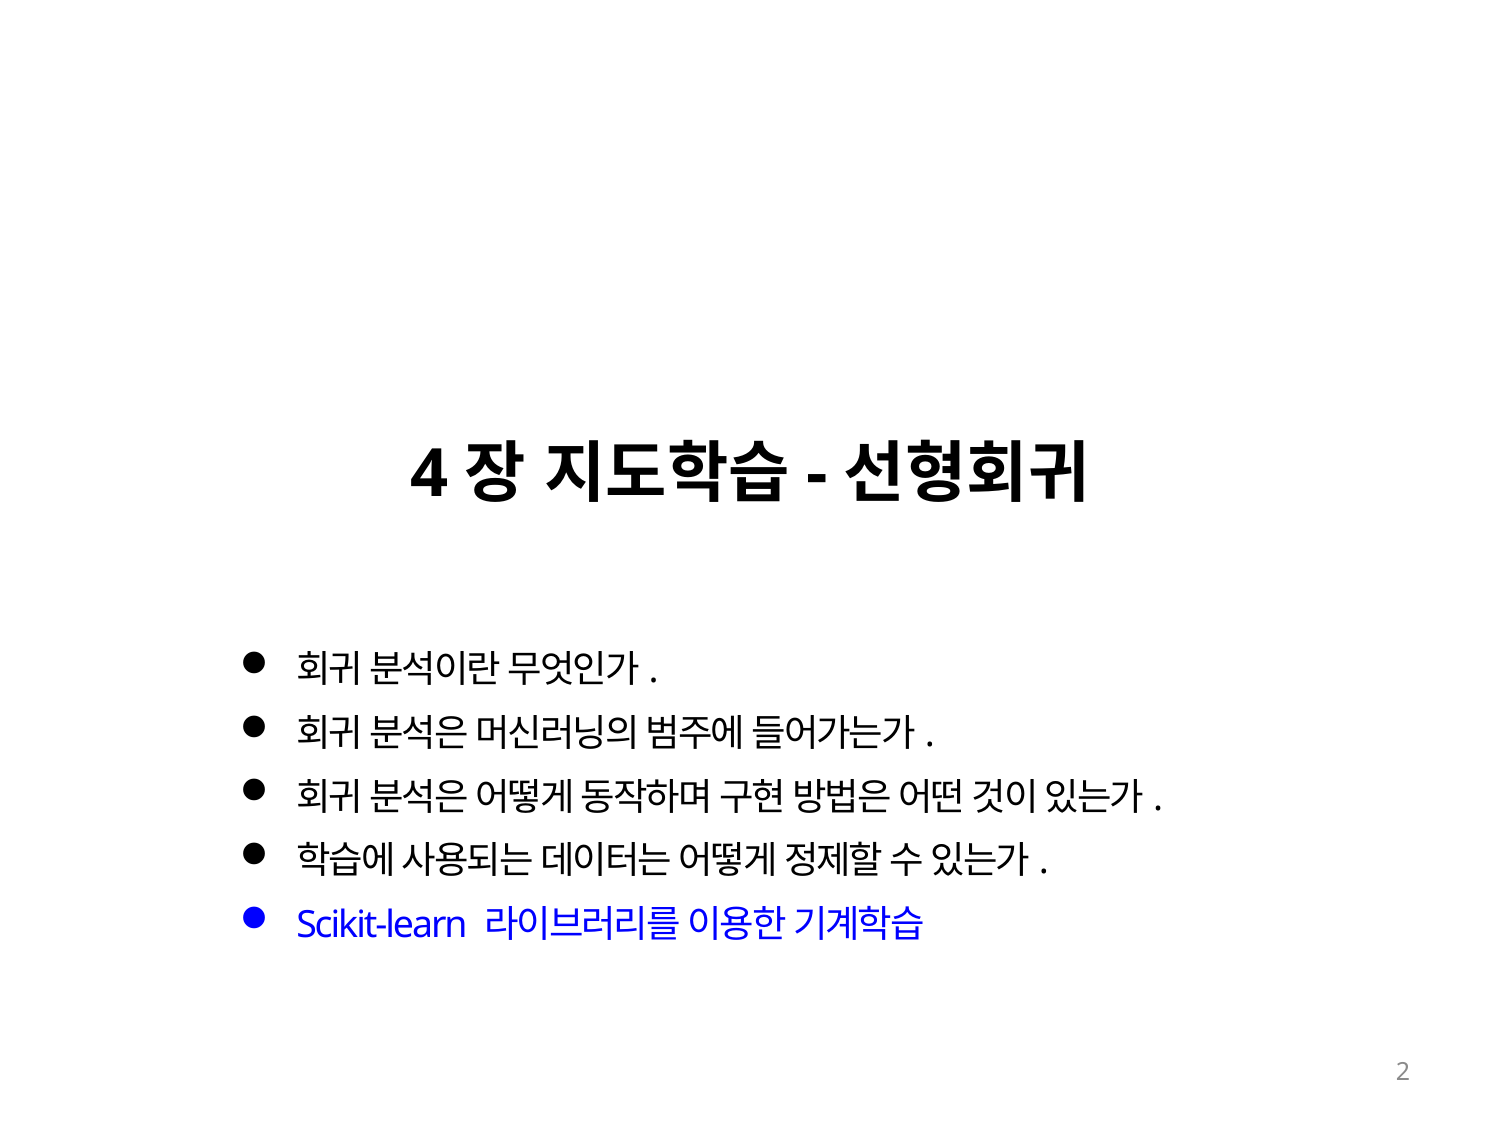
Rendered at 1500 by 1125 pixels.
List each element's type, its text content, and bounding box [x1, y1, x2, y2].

slide_number 2 [1074, 1042, 1425, 1103]
subtitle 회귀 분석이란 무엇인가. 회귀 분석은 머신러닝의 범주에 들어가는가. 회귀 분석은 어떻게 동작하며 구현 방법은 어떤 것이 있는가. 학습에 사용되는 데이터는 어떻게 정제할 수 있는가. Scikit-learn 라이브러리를 이용한 기계학습 [225, 637, 1341, 965]
title 4장 지도학습-선형회귀 [112, 349, 1388, 591]
